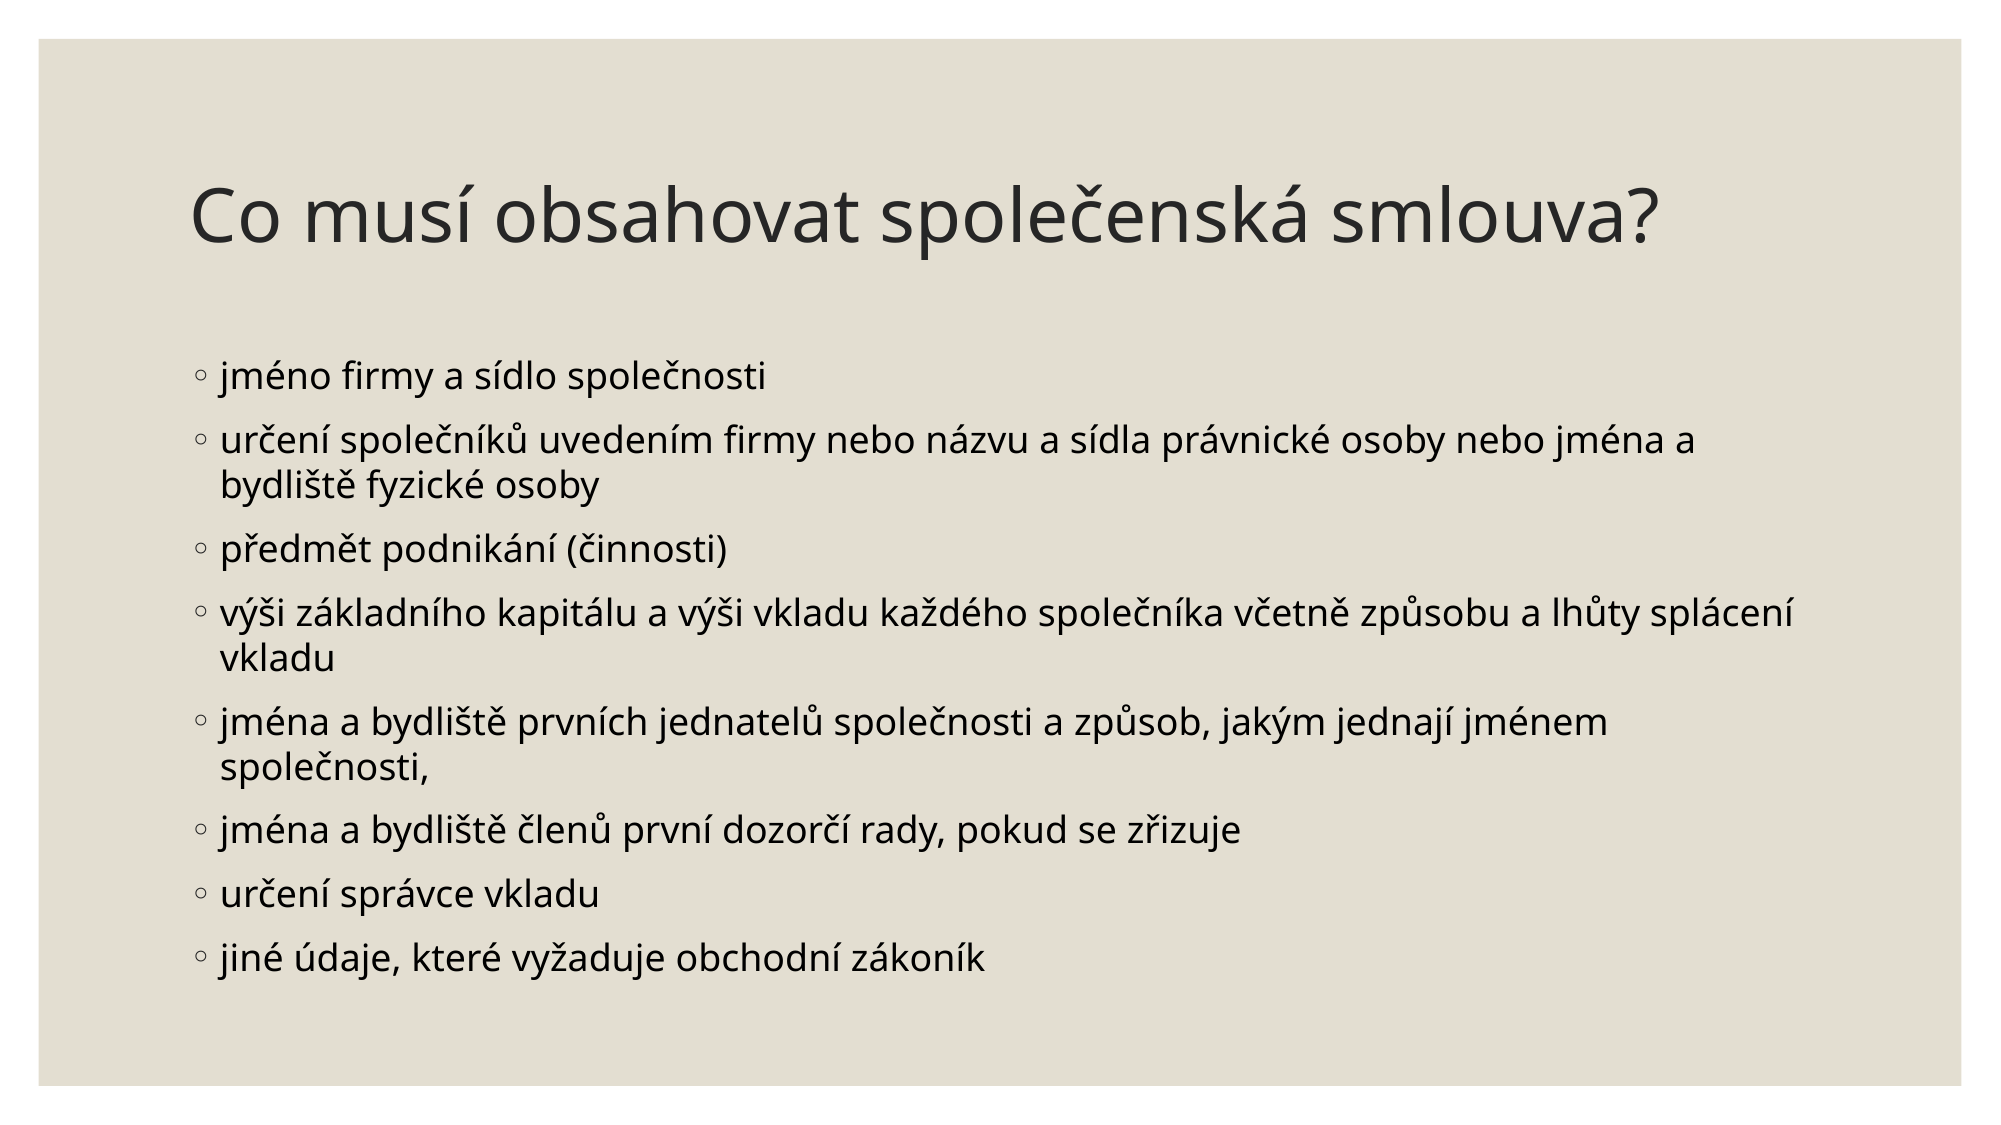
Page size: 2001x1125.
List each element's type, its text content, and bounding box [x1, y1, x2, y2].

title Co musí obsahovat společenská smlouva? [174, 105, 1825, 331]
list jméno firmy a sídlo společnosti určení společníků uvedením firmy nebo názvu a sídla právnické osoby nebo jména a bydliště fyzické osoby předmět podnikání (činnosti) výši základního kapitálu a výši vkladu každého společníka včetně způsobu a lhůty splácení vkladu jména a bydliště prvních jednatelů společnosti a způsob, jakým jednají jménem společnosti, jména a bydliště členů první dozorčí rady, pokud se zřizuje určení správce vkladu jiné údaje, které vyžaduje obchodní zákoník [174, 345, 1825, 990]
